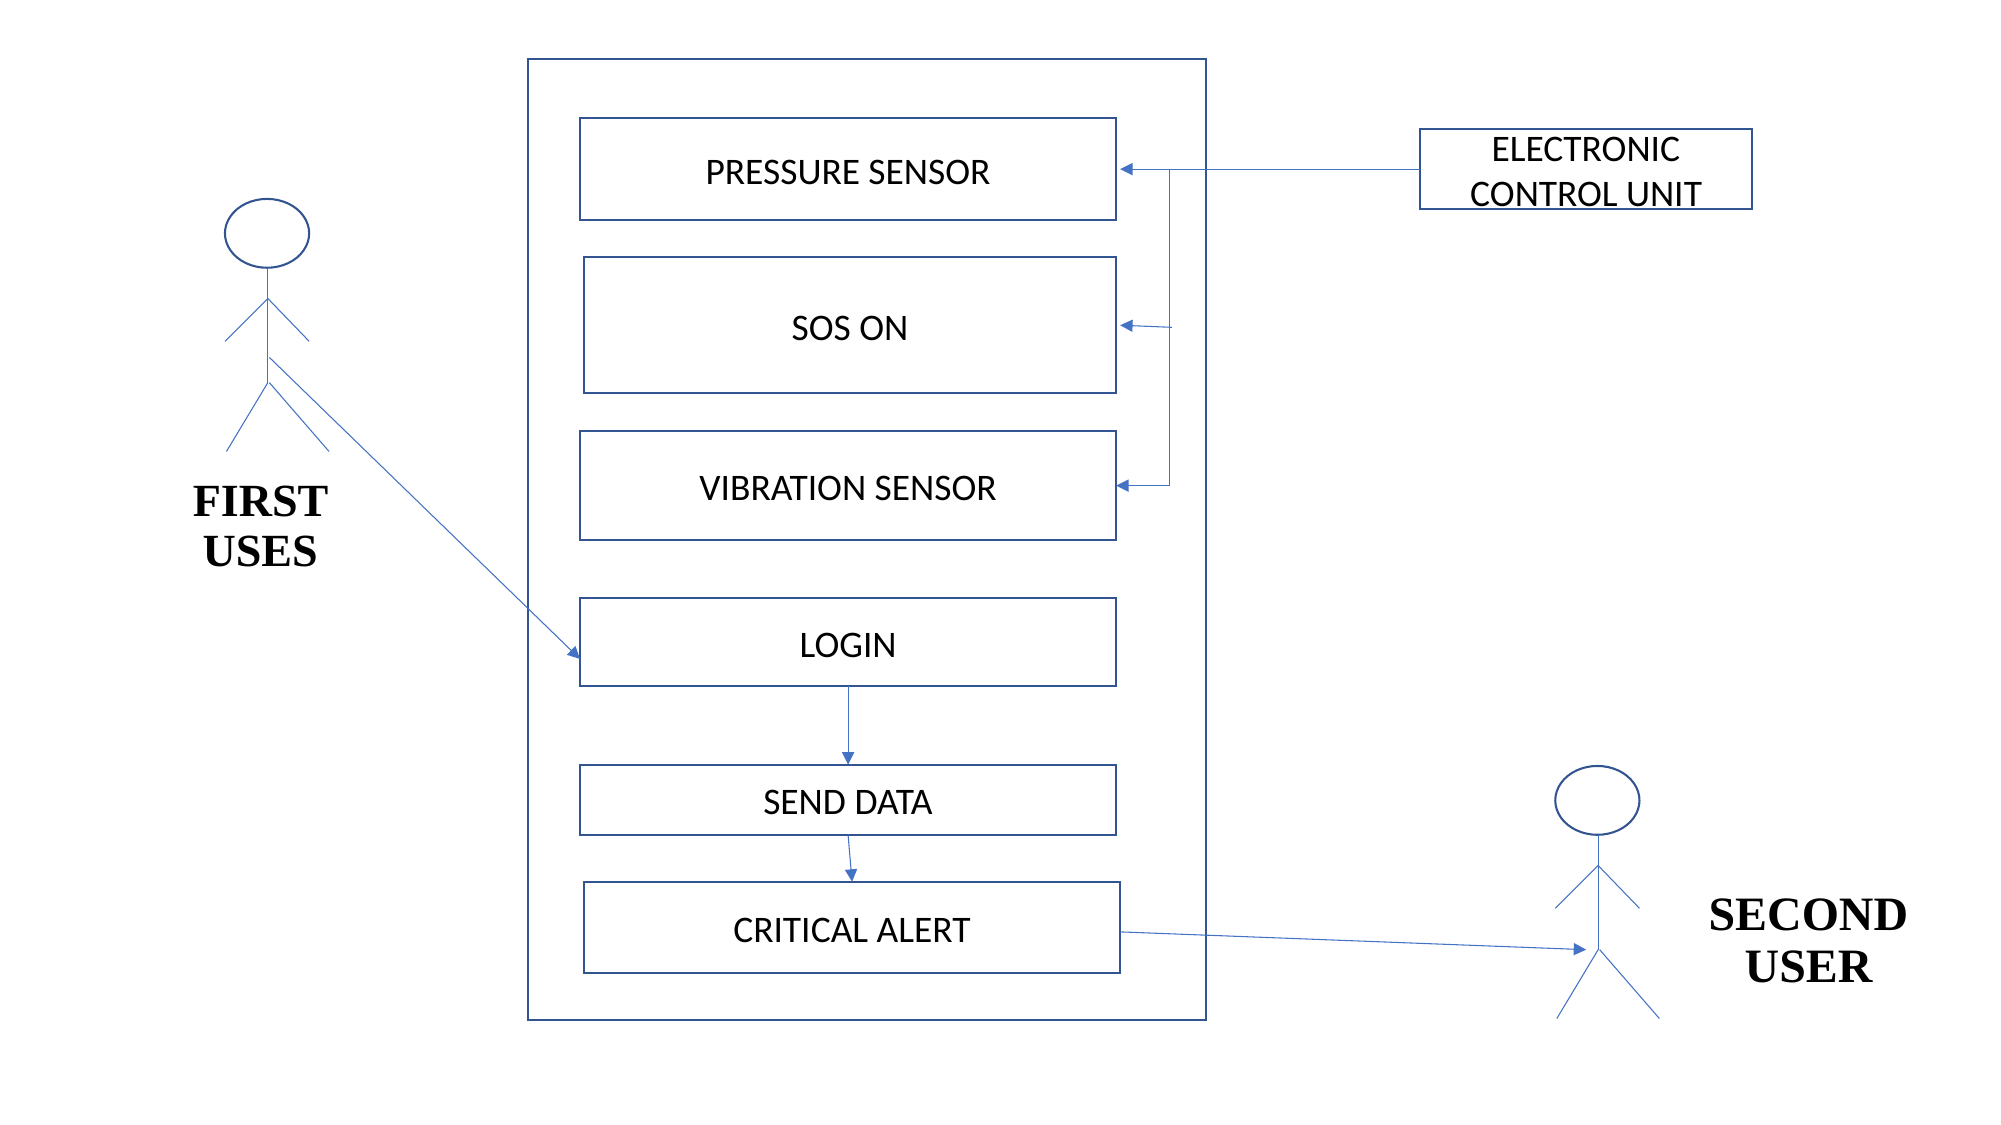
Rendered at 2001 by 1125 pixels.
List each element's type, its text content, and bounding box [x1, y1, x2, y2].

text_box VIBRATION SENSOR [581, 430, 1117, 541]
text_box [527, 660, 1207, 1021]
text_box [269, 357, 581, 660]
text_box [1554, 764, 1641, 836]
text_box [267, 298, 310, 342]
text_box LOGIN [579, 597, 1117, 687]
text_box ELECTRONIC CONTROL UNIT [1419, 128, 1753, 210]
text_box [224, 298, 267, 342]
text_box SEND DATA [579, 764, 1117, 836]
text_box CRITICAL ALERT [583, 881, 1121, 974]
subtitle SECOND USER [1682, 881, 1936, 1001]
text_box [1598, 865, 1640, 909]
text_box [226, 382, 268, 452]
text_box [1599, 949, 1660, 1019]
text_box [1555, 865, 1598, 909]
text_box SOS ON [583, 256, 1117, 394]
text_box [527, 58, 1207, 485]
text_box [1120, 931, 1587, 950]
text_box [223, 197, 311, 269]
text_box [848, 834, 853, 882]
title FIRST USES [153, 469, 269, 584]
text_box [581, 355, 1207, 931]
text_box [1556, 949, 1599, 1019]
text_box PRESSURE SENSOR [579, 117, 1117, 221]
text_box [984, 300, 1302, 355]
